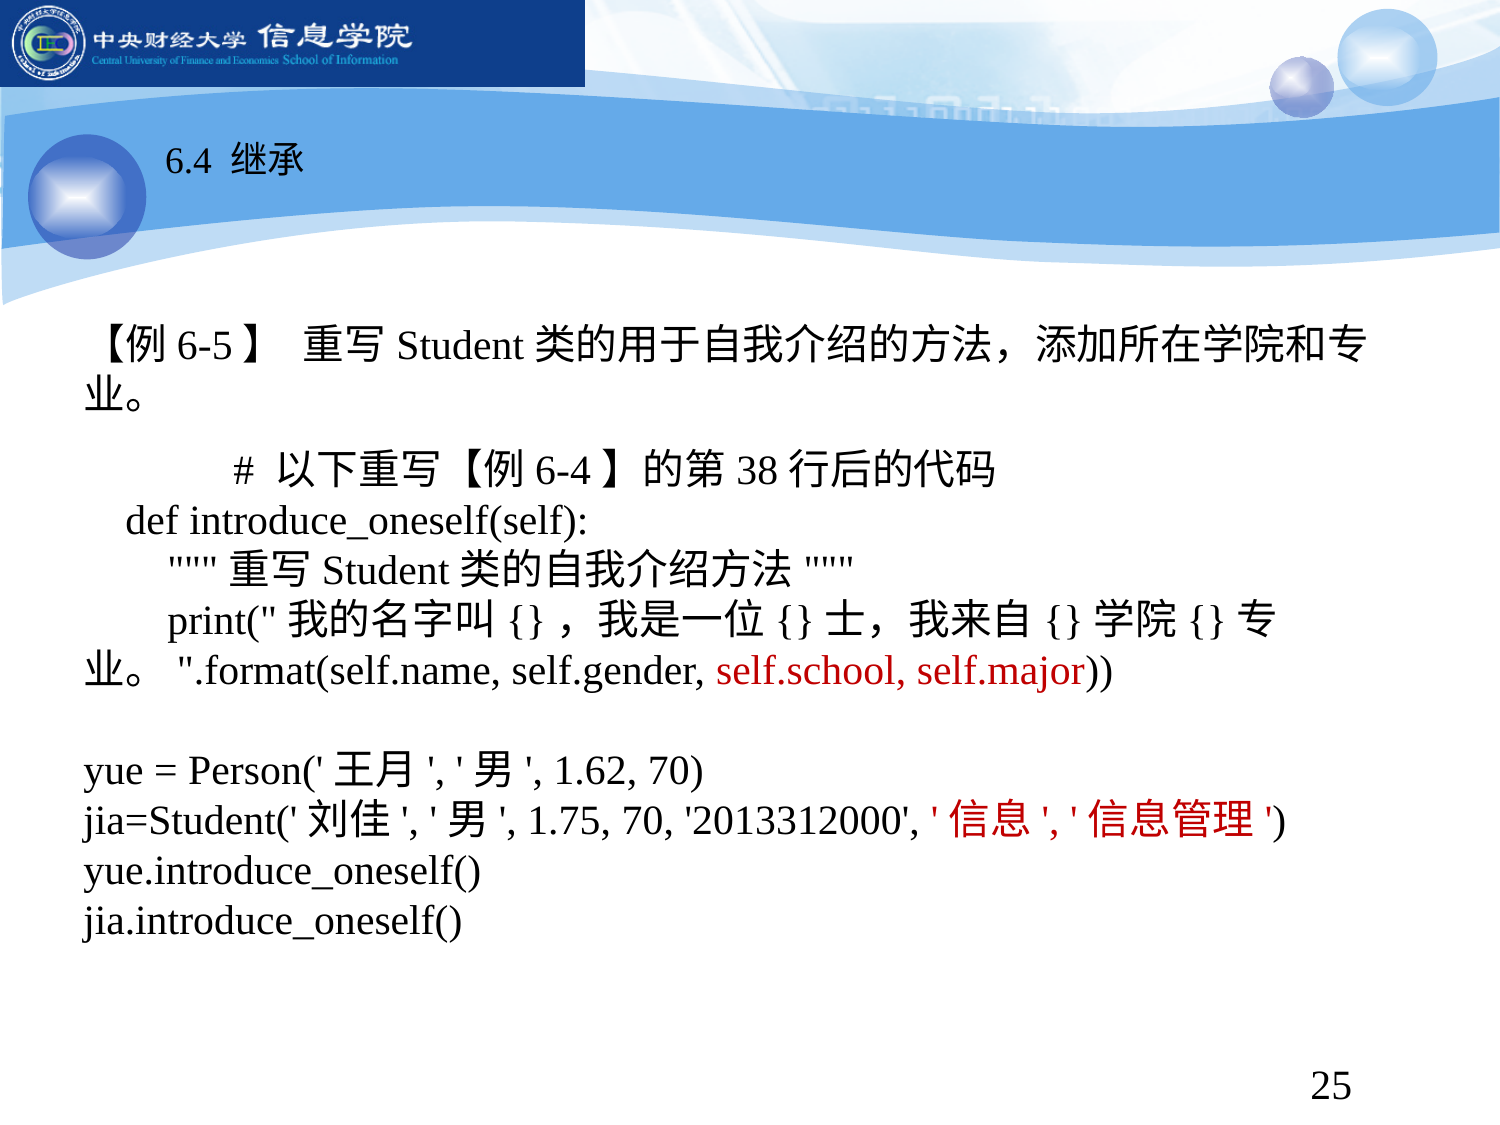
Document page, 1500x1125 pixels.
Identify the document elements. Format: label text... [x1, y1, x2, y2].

picture [0, 0, 1500, 197]
list 【例6-5】 重写Student类的用于自我介绍的方法，添加所在学院和专业。 # 以下重写【例6-4】的第38行后的代码 def introduce_oneself(self): """重写Student类的自我介绍方法""" print("我的名字叫{}，我是一位{}士，我来自{}学院{}专业。".format(self.name, self.gender, self.school, self.major)) yue = Person('王月', '男', 1.62, 70) jia=Student('刘佳', '男', 1.75, 70, '2013312000', '信息', '信息管理') yue.introduce_oneself() jia.introduce_oneself() [68, 309, 1459, 1017]
title 6.4 继承 [150, 112, 1363, 205]
